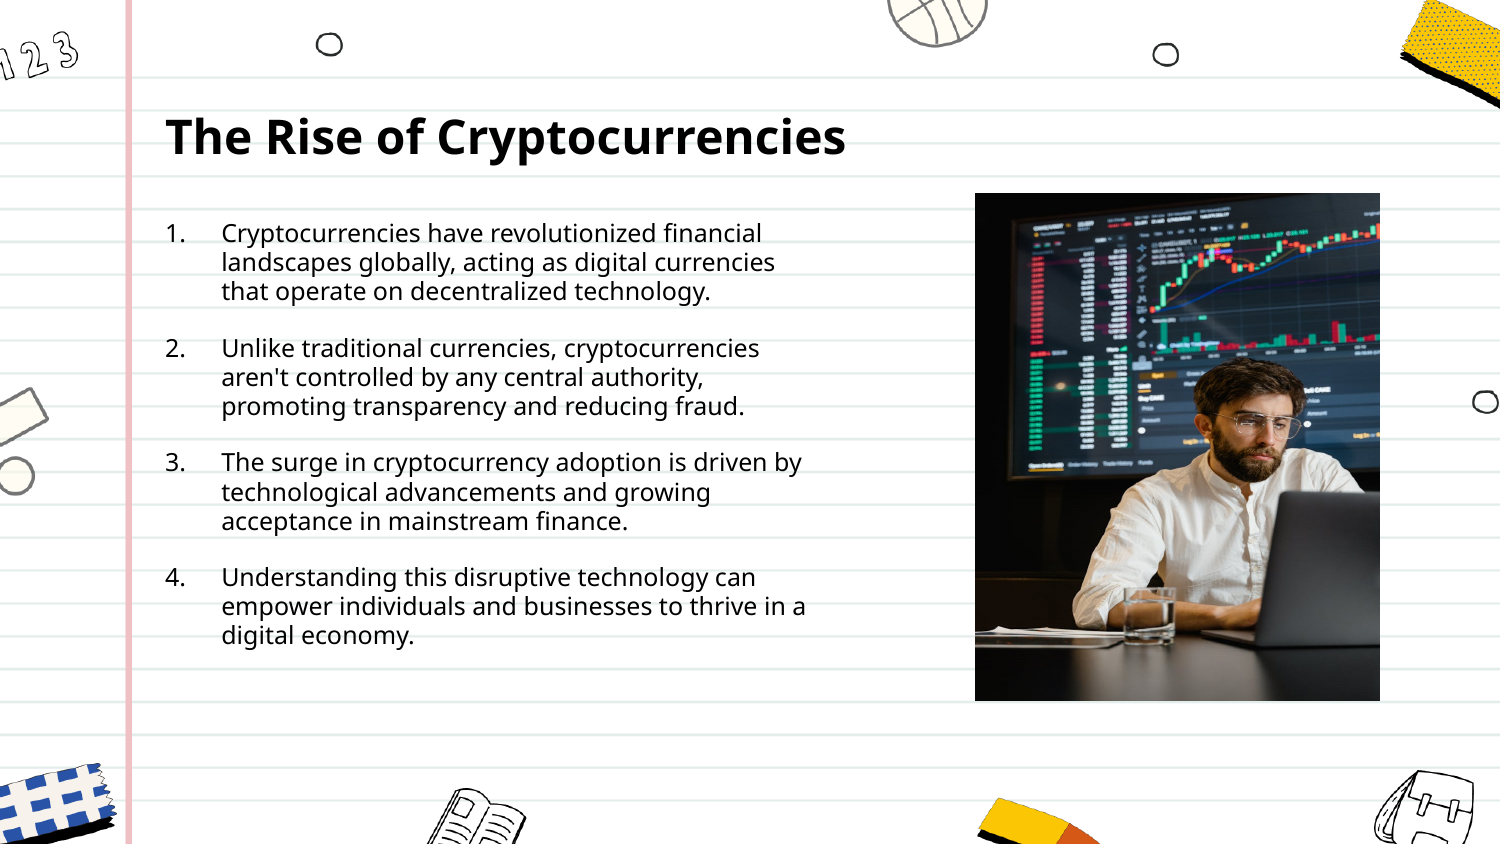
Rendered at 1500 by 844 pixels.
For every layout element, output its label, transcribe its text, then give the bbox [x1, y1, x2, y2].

text_box Cryptocurrencies have revolutionized financial landscapes globally, acting as digital currencies that operate on decentralized technology. Unlike traditional currencies, cryptocurrencies aren't controlled by any central authority, promoting transparency and reducing fraud. The surge in cryptocurrency adoption is driven by technological advancements and growing acceptance in mainstream finance. Understanding this disruptive technology can empower individuals and businesses to thrive in a digital economy. [157, 210, 818, 658]
picture [0, 0, 1500, 844]
text_box The Rise of Cryptocurrencies [157, 94, 1343, 172]
